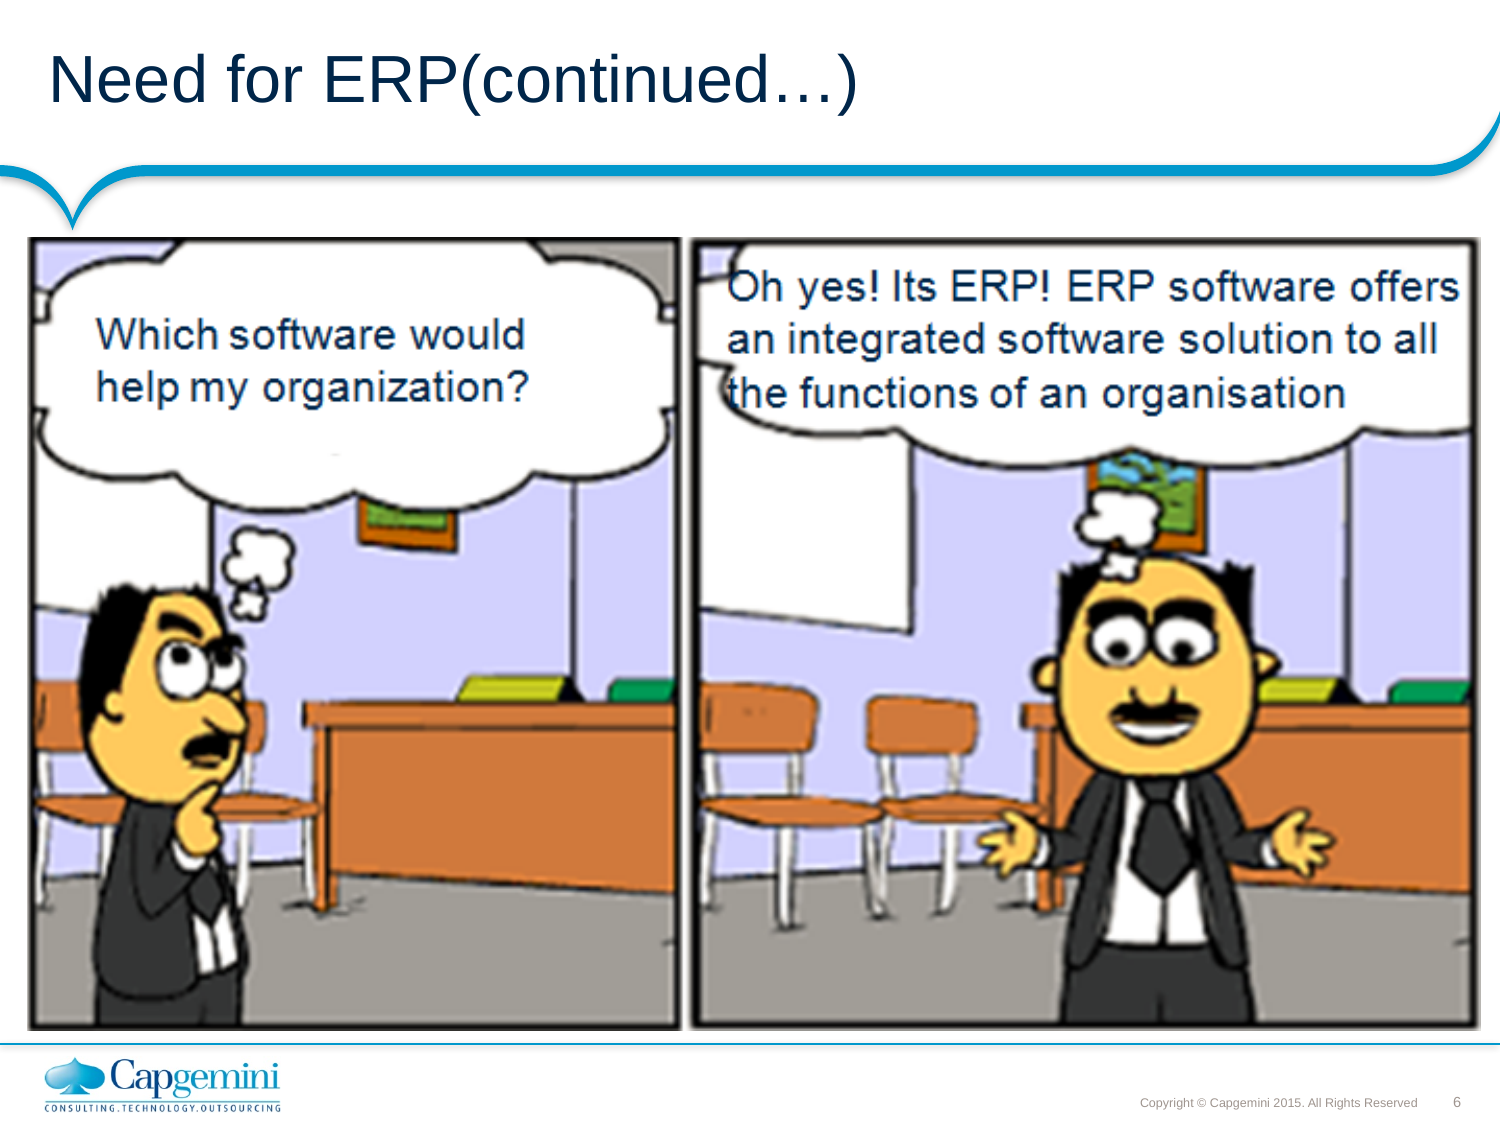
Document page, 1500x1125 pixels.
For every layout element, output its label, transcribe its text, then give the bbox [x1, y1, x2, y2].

picture [44, 1056, 281, 1113]
picture [27, 237, 1481, 1031]
title Need for ERP(continued…) [0, 0, 1500, 165]
